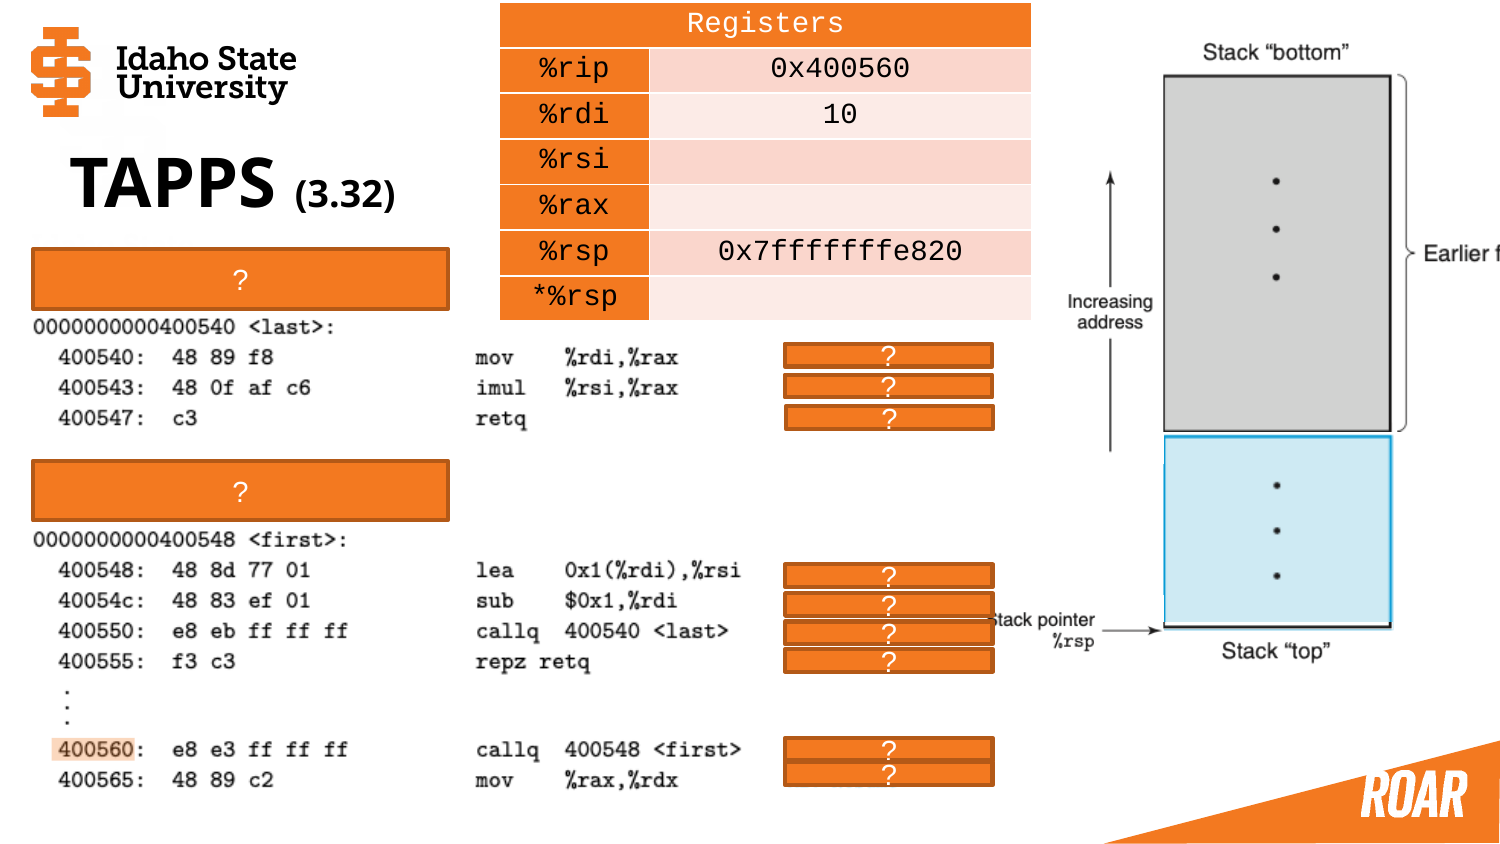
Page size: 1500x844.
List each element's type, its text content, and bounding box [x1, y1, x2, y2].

picture [20, 27, 1500, 810]
table_cell %rdi [500, 94, 649, 138]
table_cell [650, 140, 1031, 184]
table_header Registers [500, 3, 1031, 47]
table_cell 0x400560 [650, 49, 1031, 92]
table_cell 0x7fffffffe820 [650, 231, 1031, 247]
table_cell %rip [500, 49, 649, 92]
table_cell %rax [500, 185, 649, 229]
table_cell %rsp [500, 231, 649, 247]
table_cell 10 [650, 94, 1031, 138]
picture [1355, 767, 1473, 820]
table_cell [650, 185, 1031, 229]
title TAPPS (3.32) [55, 140, 499, 225]
table_cell %rsi [500, 140, 649, 184]
